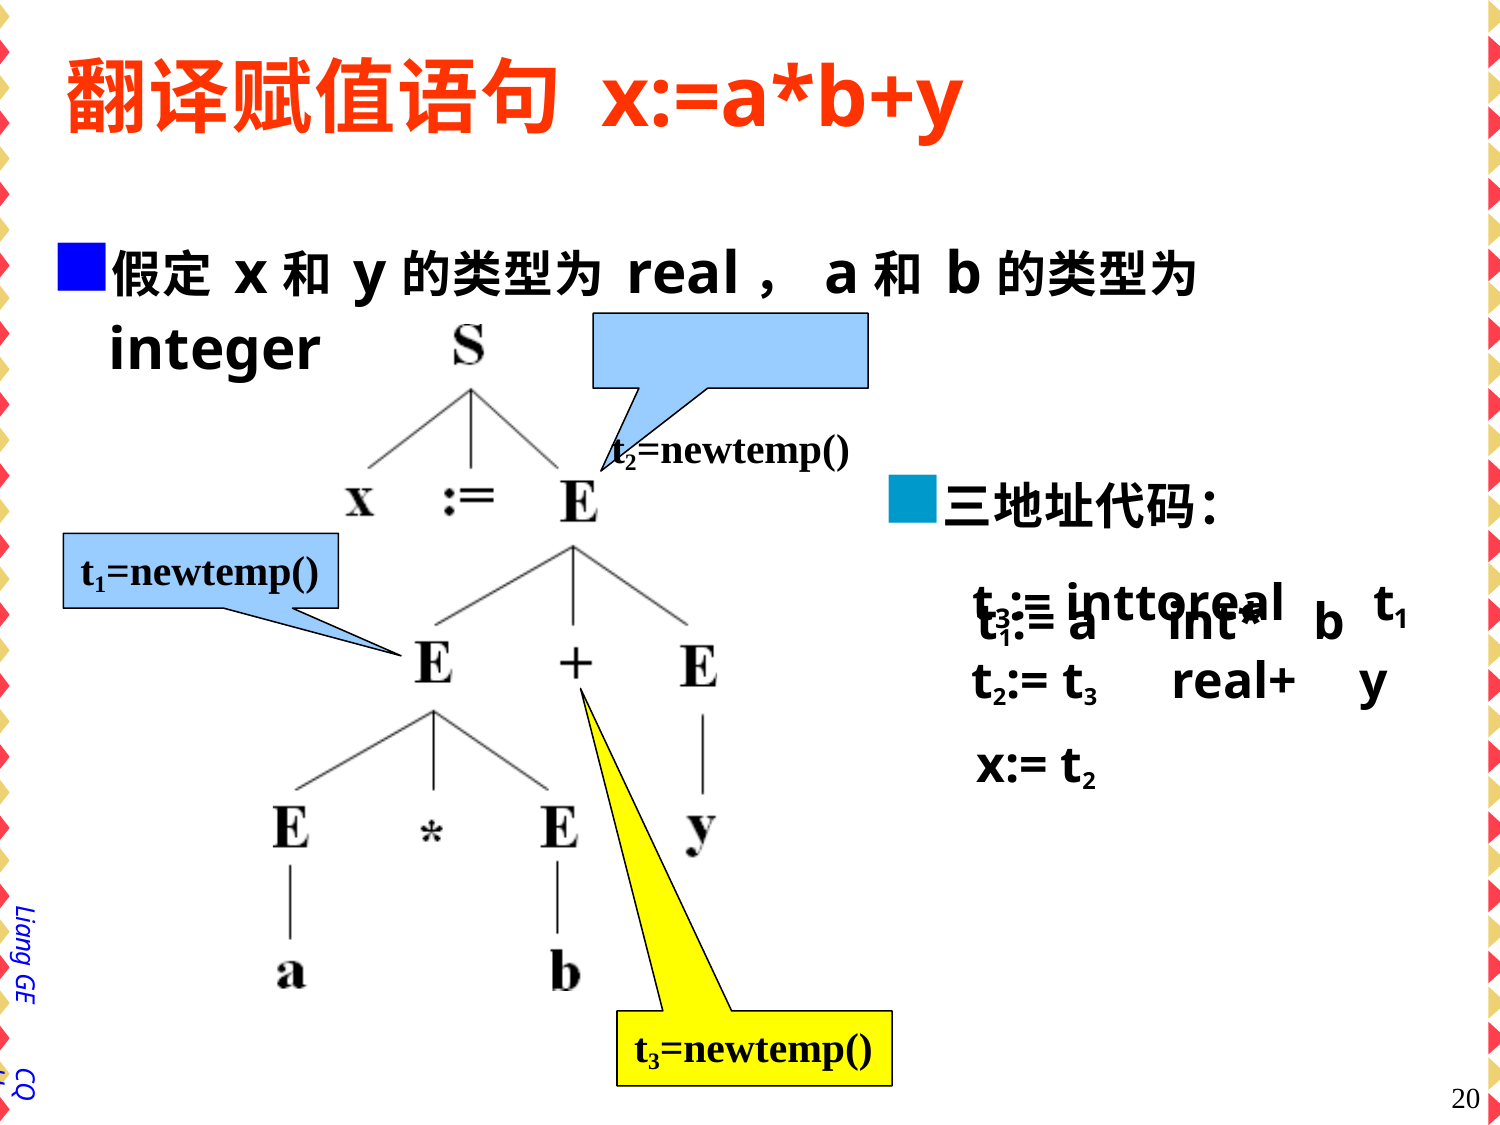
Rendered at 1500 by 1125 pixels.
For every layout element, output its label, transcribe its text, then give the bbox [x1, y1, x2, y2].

text_box Liang GE [10, 902, 41, 1007]
text_box 3 t2:= t3 x:= t2 [965, 652, 1143, 794]
text_box CQU [10, 1065, 41, 1107]
text_box t3=newtemp() [627, 1019, 882, 1075]
text_box 假定x和y的类型为real，a和b的类型为integer t2=newtemp() 三地址代码： t1:= a int* b [46, 205, 1397, 652]
title 翻译赋值语句 x:=a*b+y [62, 41, 1059, 205]
text_box 1 [1397, 599, 1415, 634]
text_box real+ y [1169, 652, 1393, 709]
text_box [272, 652, 718, 991]
text_box [580, 688, 893, 1086]
text_box 20 [1449, 1077, 1483, 1115]
